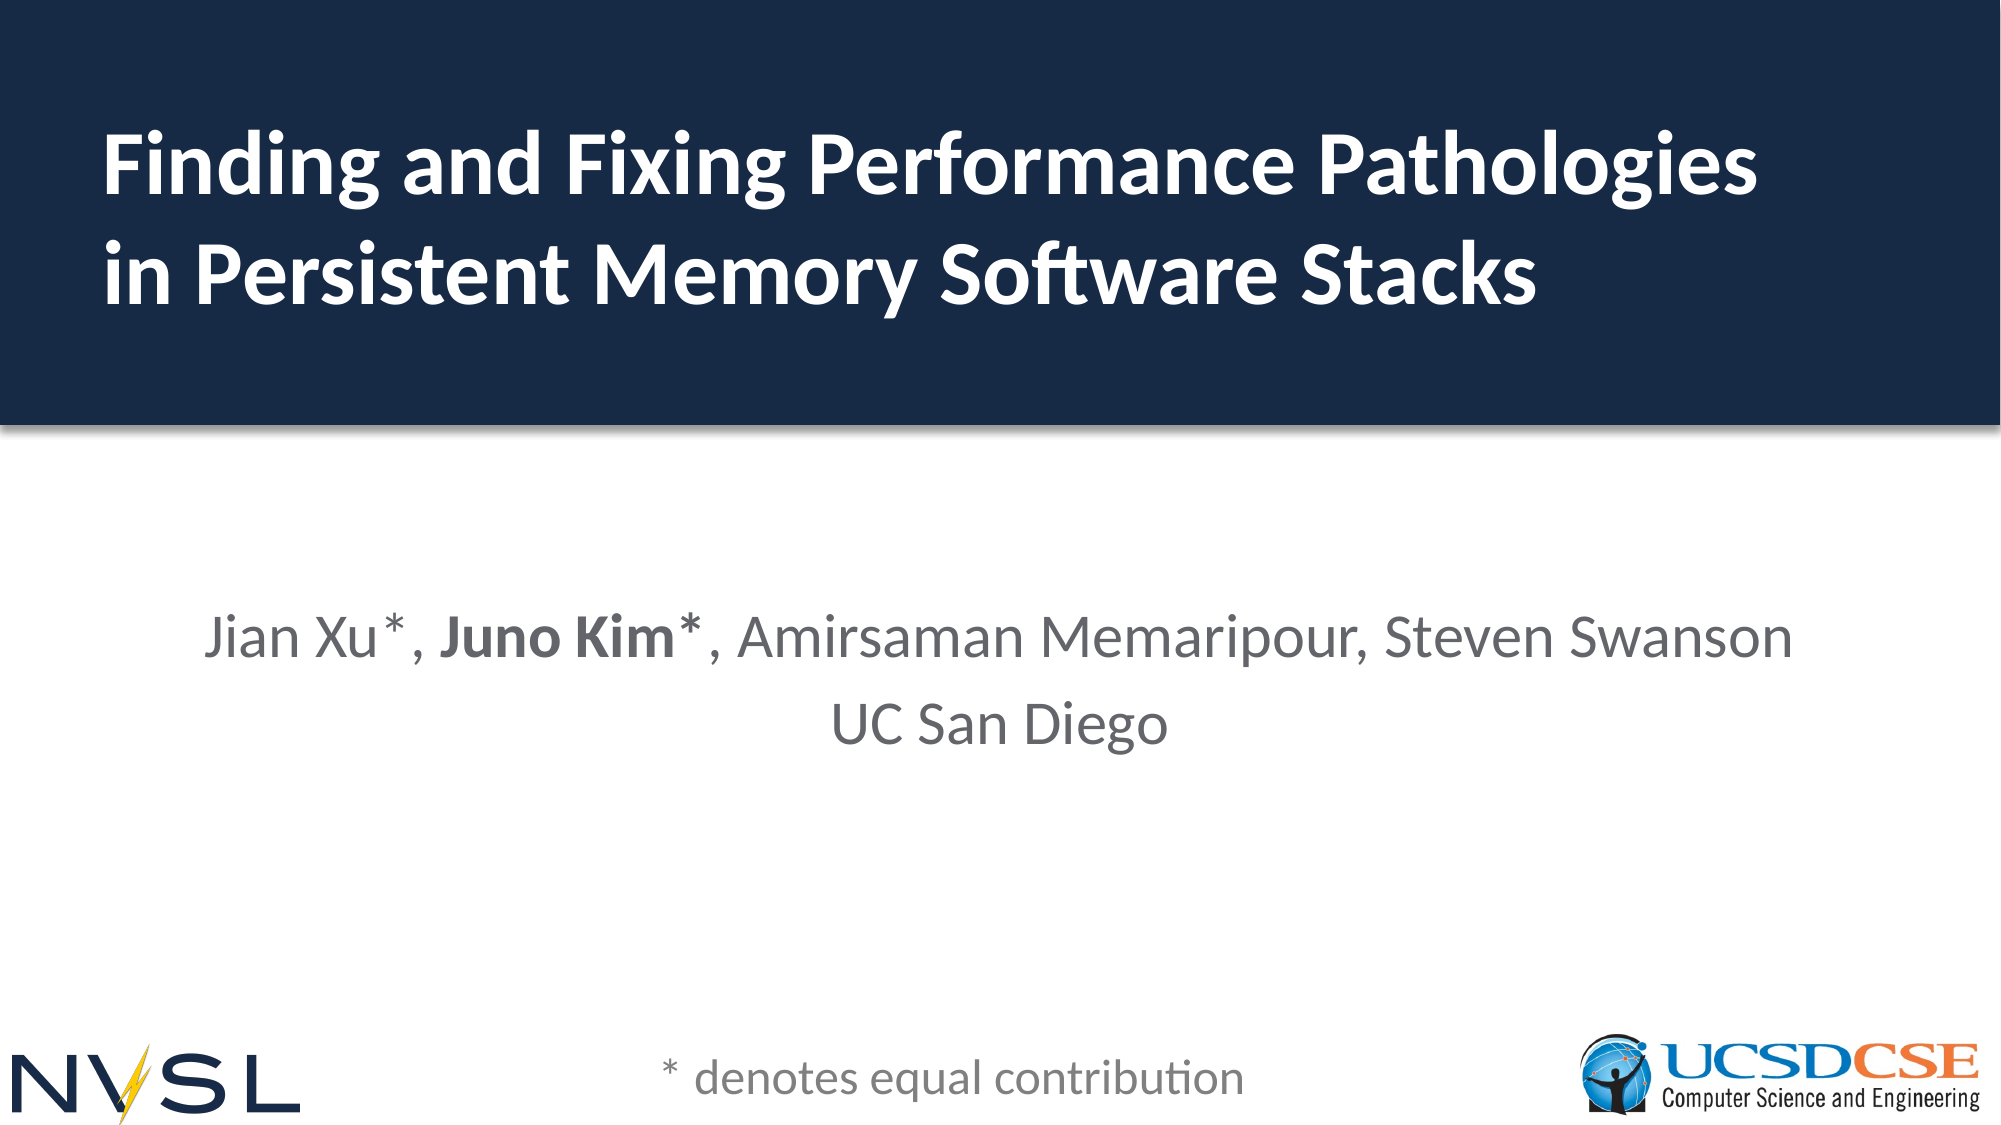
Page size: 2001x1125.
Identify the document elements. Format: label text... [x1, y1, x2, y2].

picture [12, 1042, 300, 1125]
text_box * denotes equal contribution [643, 1037, 1261, 1113]
picture [1567, 1025, 1997, 1125]
subtitle Jian Xu*, Juno Kim*, Amirsaman Memaripour, Steven Swanson UC San Diego [187, 500, 1813, 838]
title Finding and Fixing Performance Pathologies in Persistent Memory Software Stacks [87, 50, 1838, 375]
